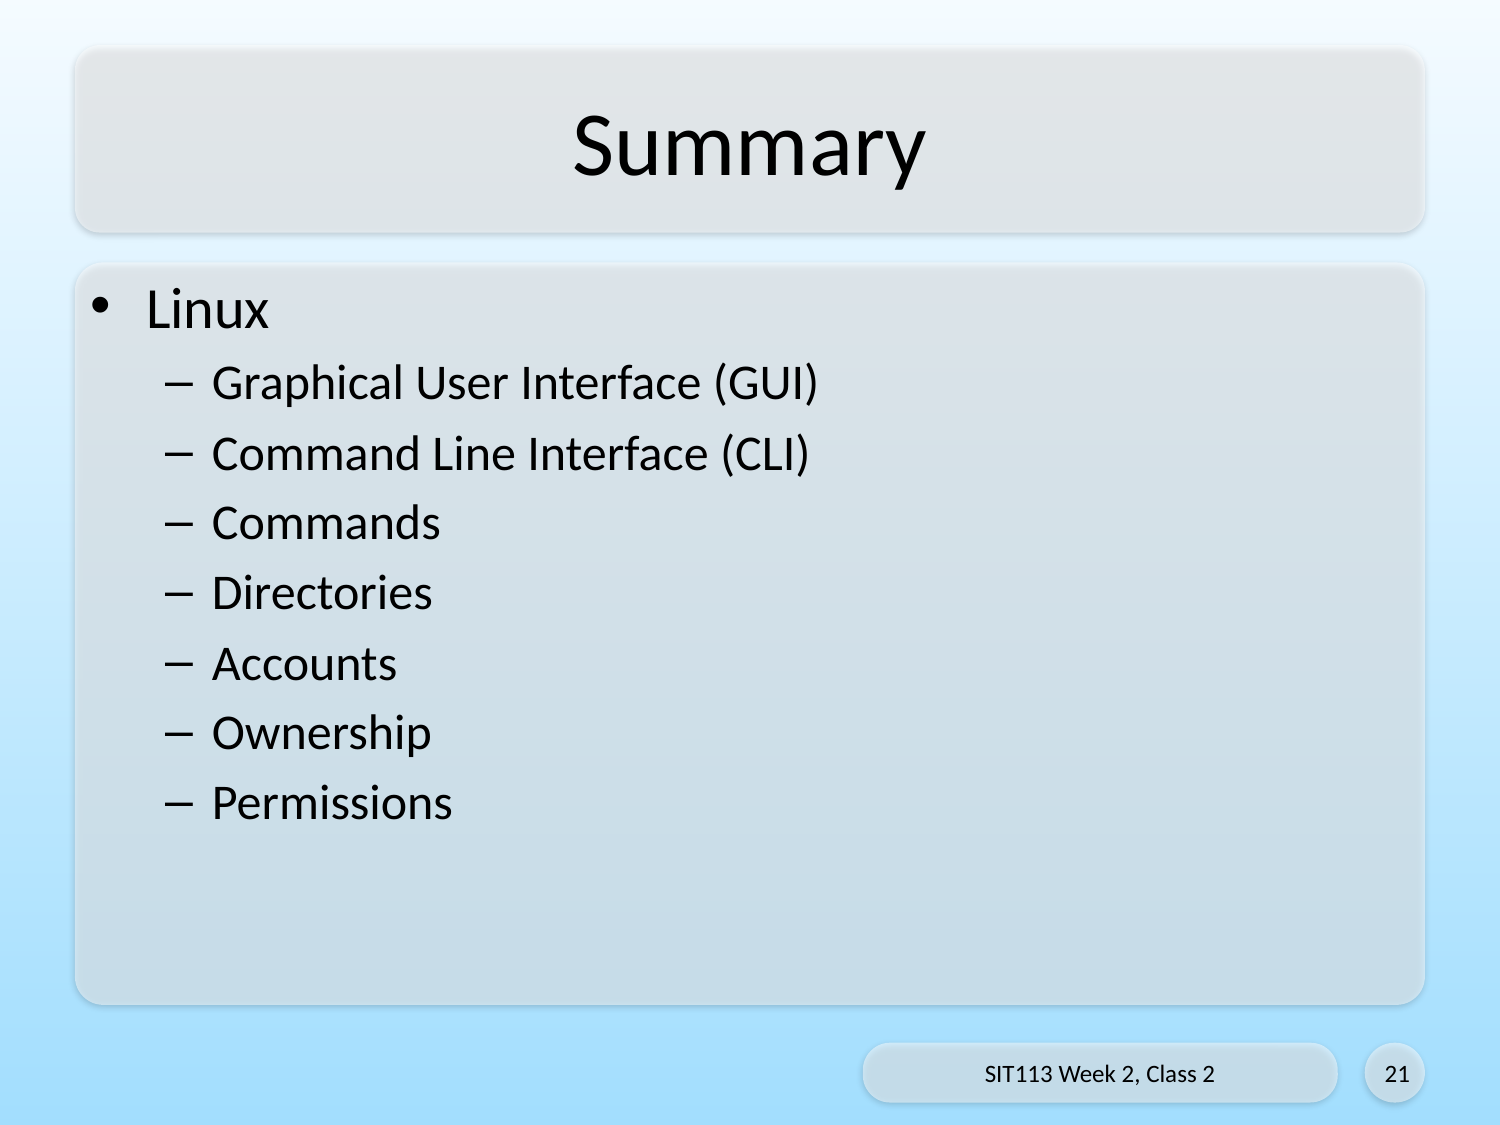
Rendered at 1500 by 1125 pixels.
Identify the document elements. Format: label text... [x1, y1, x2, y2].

title Summary [75, 45, 1425, 233]
list Linux Graphical User Interface (GUI) Command Line Interface (CLI) Commands Directories Accounts Ownership Permissions [75, 262, 1425, 1005]
footer SIT113 Week 2, Class 2 [862, 1042, 1338, 1103]
slide_number 21 [1364, 1042, 1425, 1103]
